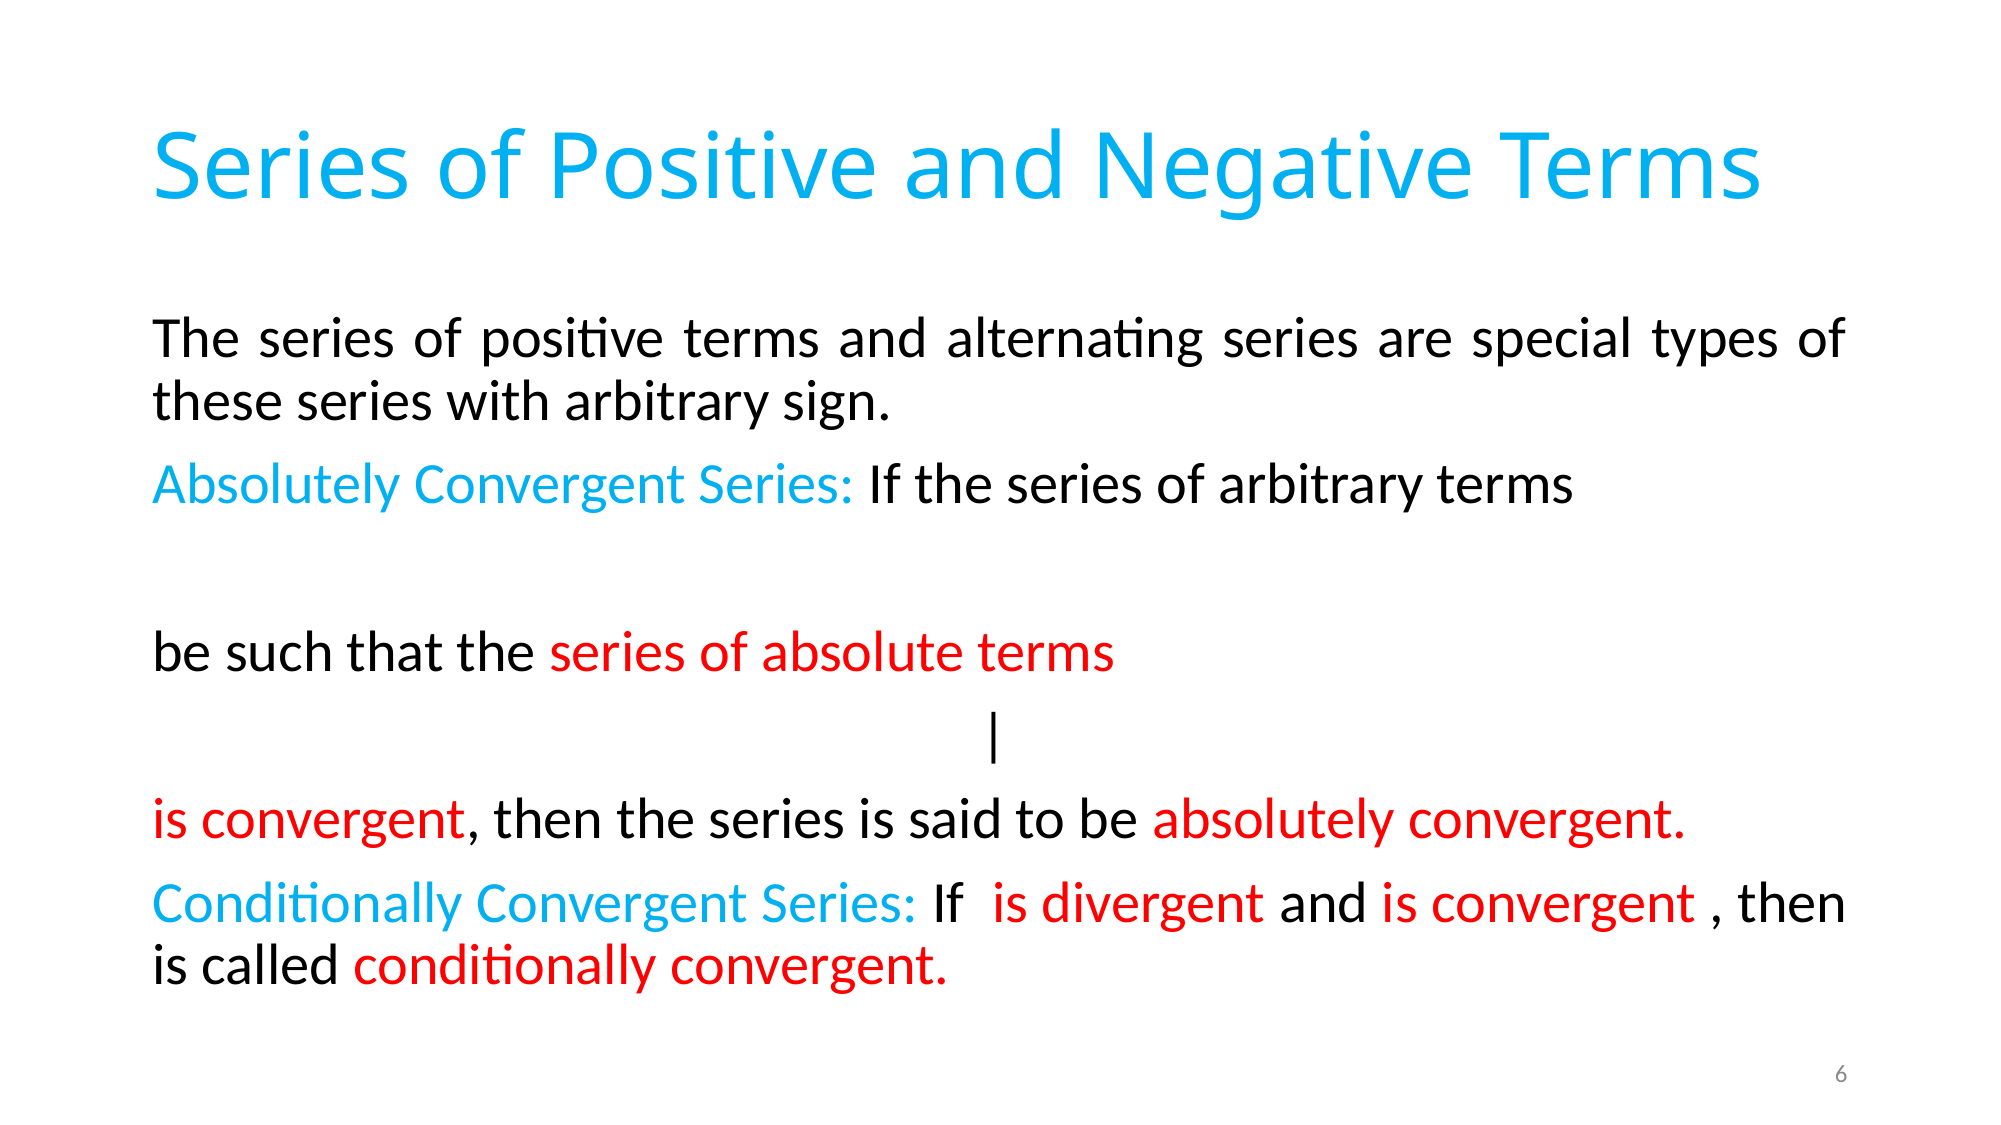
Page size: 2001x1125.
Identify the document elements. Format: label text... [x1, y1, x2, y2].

slide_number 6 [1412, 1042, 1863, 1103]
title Series of Positive and Negative Terms [137, 59, 1863, 278]
